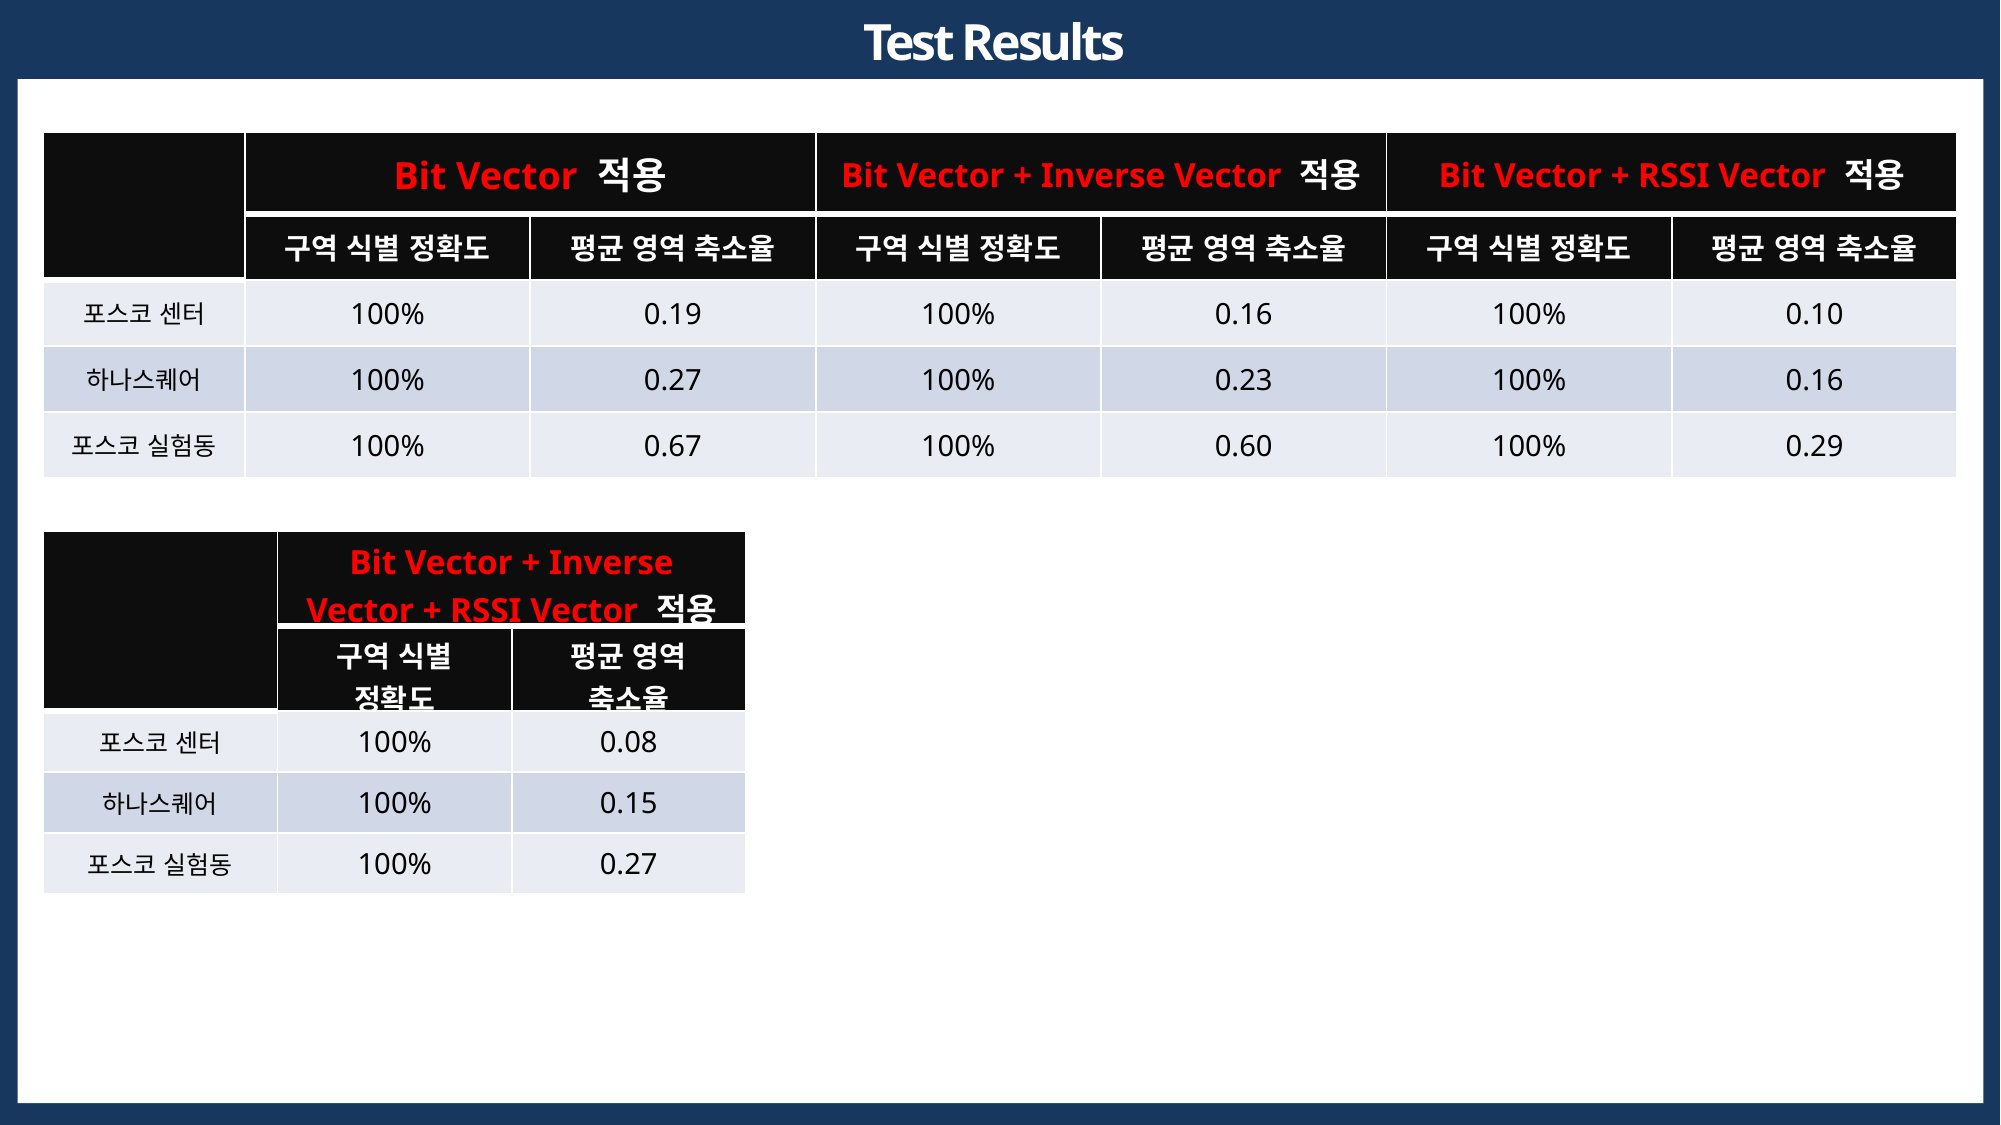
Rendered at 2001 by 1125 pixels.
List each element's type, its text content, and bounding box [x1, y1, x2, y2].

table_header Bit Vector 적용 [246, 133, 815, 211]
table_cell 구역 식별 정확도 [1387, 217, 1671, 279]
table_cell 100% [1387, 413, 1671, 477]
table_header [44, 133, 244, 277]
table_cell 평균 영역 축소율 [1673, 217, 1956, 279]
table_cell 100% [246, 347, 529, 411]
table_cell 100% [817, 347, 1100, 411]
table_header Bit Vector + Inverse Vector + RSSI Vector 적용 [278, 532, 745, 623]
table_cell 0.10 [1673, 281, 1956, 345]
table_cell 0.67 [531, 413, 815, 477]
table_cell 포스코 실험동 [44, 413, 244, 477]
table_cell 100% [817, 281, 1100, 345]
table_cell 포스코 실험동 [44, 834, 277, 893]
table_cell 하나스퀘어 [44, 773, 277, 832]
table_cell 0.16 [1673, 347, 1956, 411]
table_cell 포스코 센터 [44, 714, 277, 771]
table_cell 0.15 [513, 773, 745, 832]
table_cell 0.27 [531, 347, 815, 411]
table_header Bit Vector + Inverse Vector 적용 [817, 133, 1386, 211]
table_cell 0.23 [1102, 347, 1386, 411]
table_cell 평균 영역 축소율 [513, 629, 745, 710]
table_cell 하나스퀘어 [44, 347, 244, 411]
text_box [16, 77, 1985, 1105]
table_header Bit Vector + RSSI Vector 적용 [1387, 133, 1956, 211]
table_cell 0.19 [531, 281, 815, 345]
table_cell 0.27 [513, 834, 745, 893]
table_cell 0.16 [1102, 281, 1386, 345]
table_cell 0.08 [513, 712, 745, 771]
table_header [44, 532, 277, 708]
table_cell 평균 영역 축소율 [1102, 217, 1386, 279]
table_cell 평균 영역 축소율 [531, 217, 815, 279]
table_cell 100% [817, 413, 1100, 477]
text_box Test Results [645, 3, 1343, 79]
table_cell 100% [1387, 347, 1671, 411]
table_cell 0.60 [1102, 413, 1386, 477]
table_cell 구역 식별 정확도 [246, 217, 529, 279]
table_cell 100% [246, 281, 529, 345]
table_cell 100% [278, 712, 511, 771]
table_cell 100% [278, 773, 511, 832]
table_cell 100% [278, 834, 511, 893]
table_cell 100% [1387, 281, 1671, 345]
table_cell 포스코 센터 [44, 283, 244, 345]
table_cell 100% [246, 413, 529, 477]
table_cell 구역 식별 정확도 [278, 629, 511, 710]
table_cell 구역 식별 정확도 [817, 217, 1100, 279]
table_cell 0.29 [1673, 413, 1956, 477]
